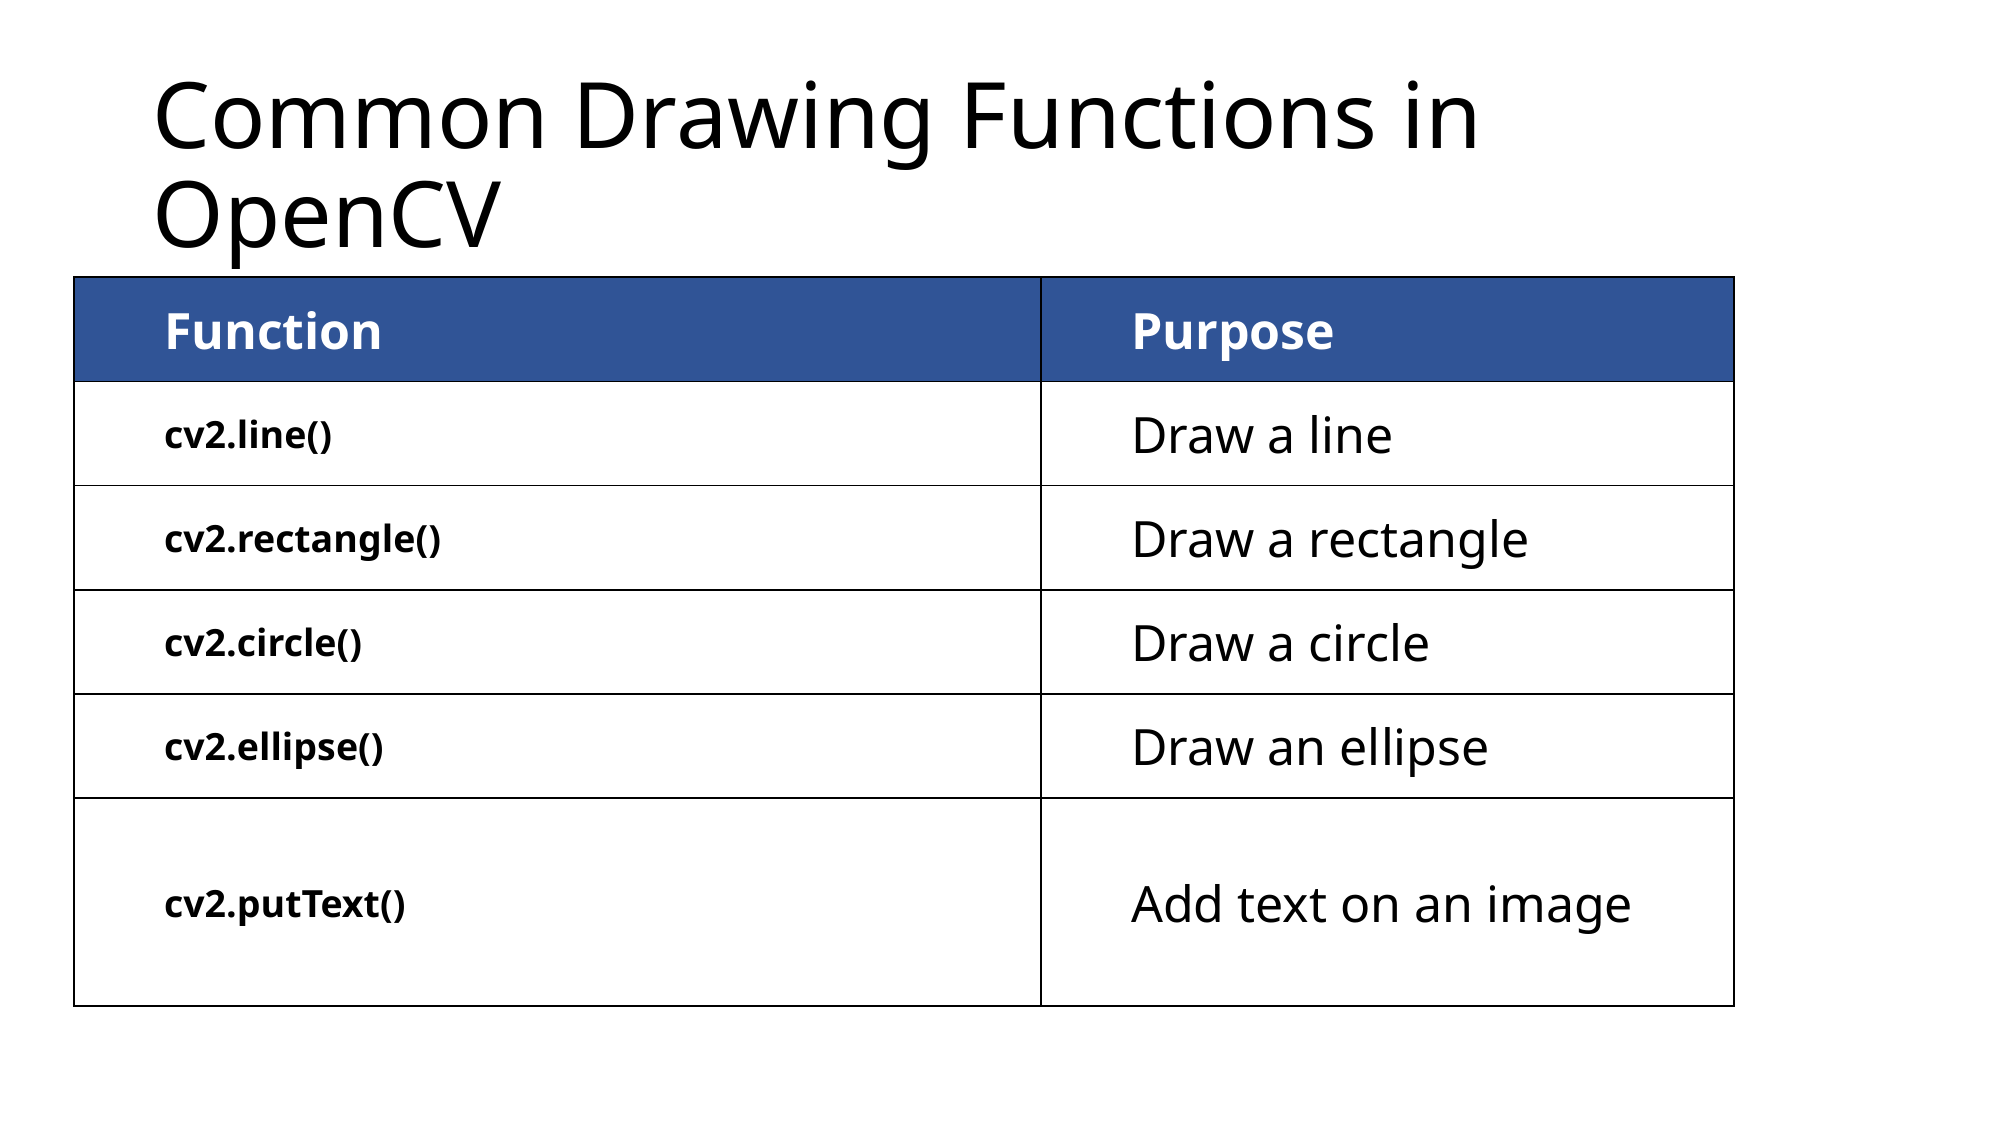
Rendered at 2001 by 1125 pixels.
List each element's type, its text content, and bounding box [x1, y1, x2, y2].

table_cell cv2.line() [75, 382, 1040, 485]
table_header Function [75, 278, 1040, 381]
table_cell cv2.putText() [75, 799, 1040, 1005]
table_header Purpose [1042, 278, 1733, 381]
table_cell Draw a line [1042, 382, 1733, 485]
table_cell cv2.circle() [75, 591, 1040, 693]
table_cell cv2.ellipse() [75, 695, 1040, 797]
table_cell cv2.rectangle() [75, 486, 1040, 589]
table_cell Draw a circle [1042, 591, 1733, 693]
title Common Drawing Functions in OpenCV [137, 59, 1863, 278]
table_cell Add text on an image [1042, 799, 1733, 1005]
table_cell Draw a rectangle [1042, 486, 1733, 589]
table_cell Draw an ellipse [1042, 695, 1733, 797]
